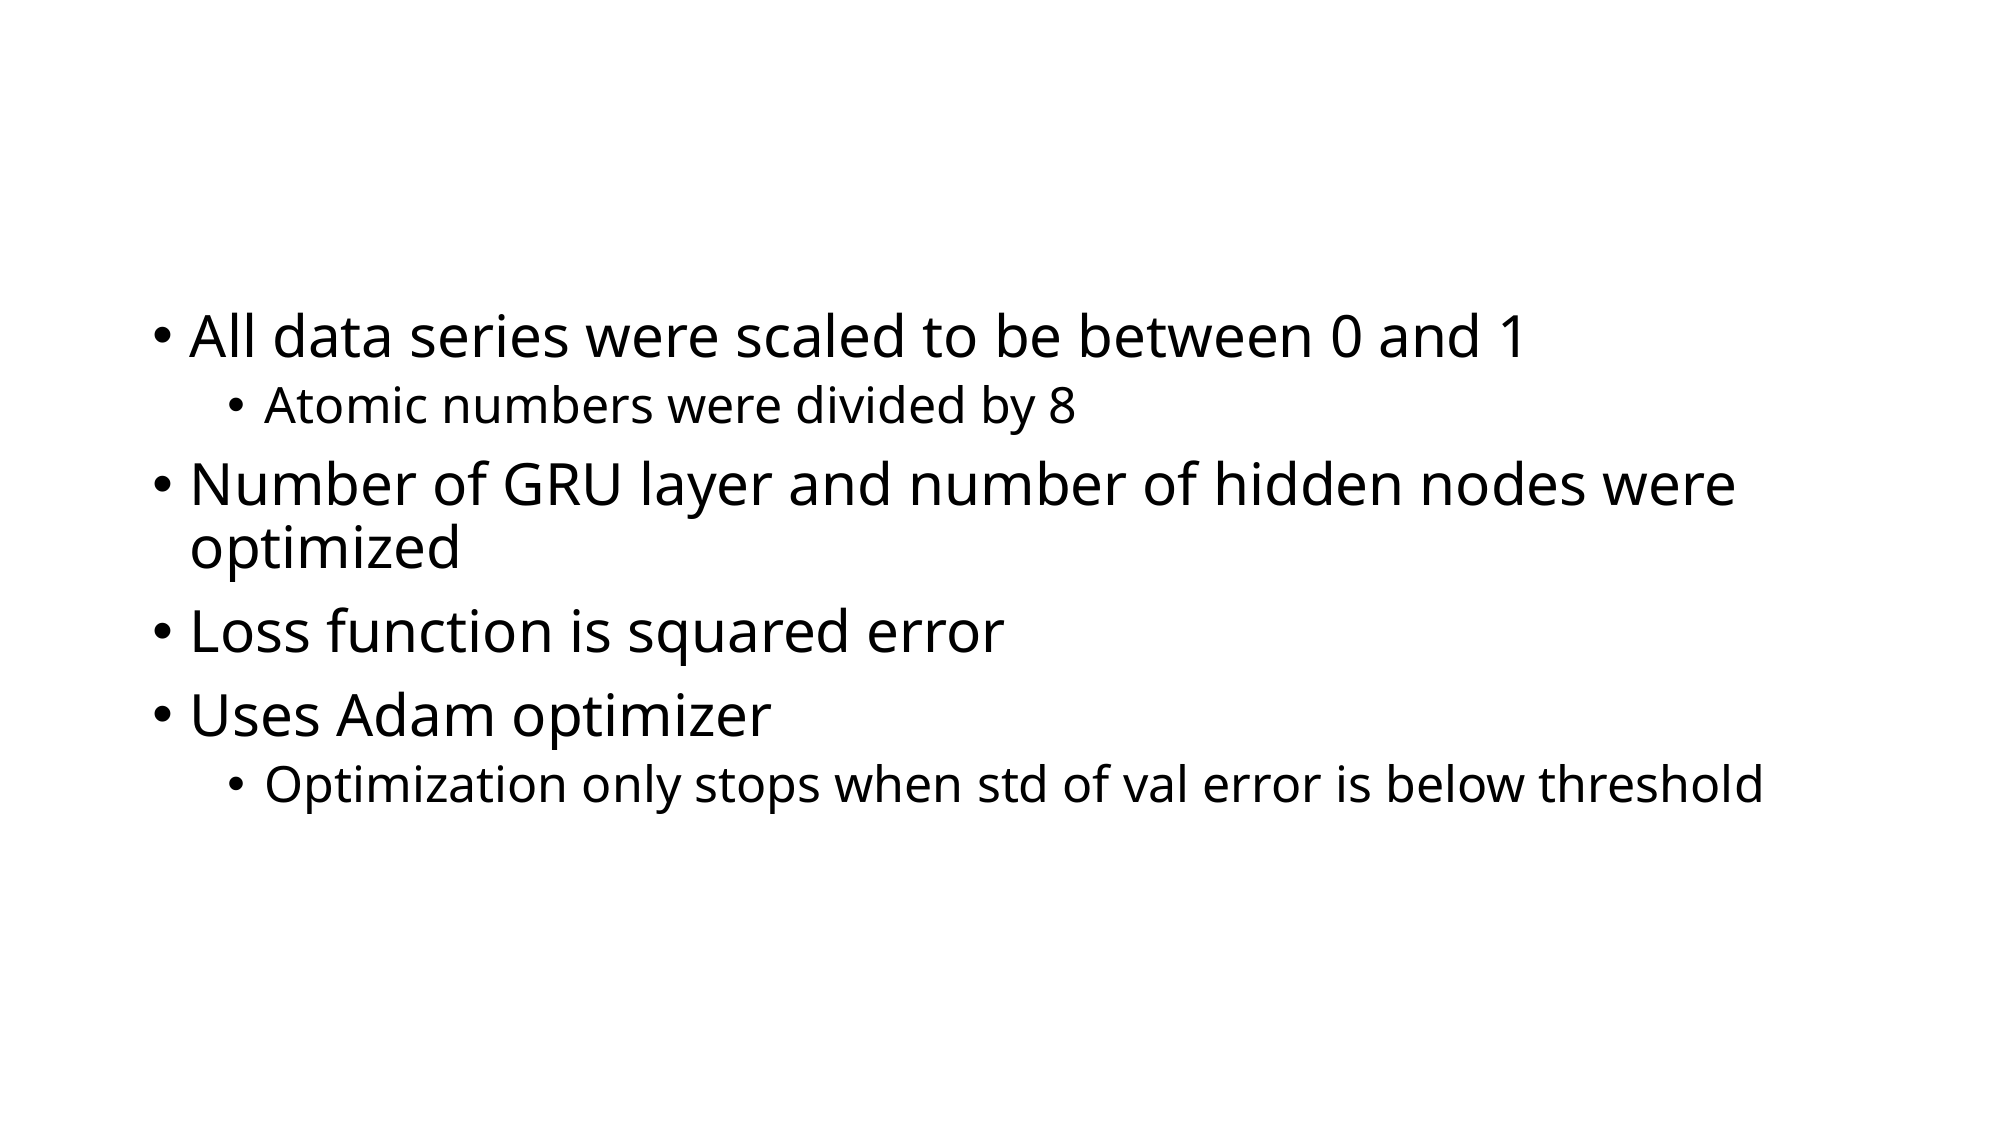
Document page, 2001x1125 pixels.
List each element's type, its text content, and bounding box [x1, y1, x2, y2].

list All data series were scaled to be between 0 and 1 Atomic numbers were divided by 8 Number of GRU layer and number of hidden nodes were optimized Loss function is squared error Uses Adam optimizer Optimization only stops when std of val error is below threshold [137, 299, 1863, 1014]
